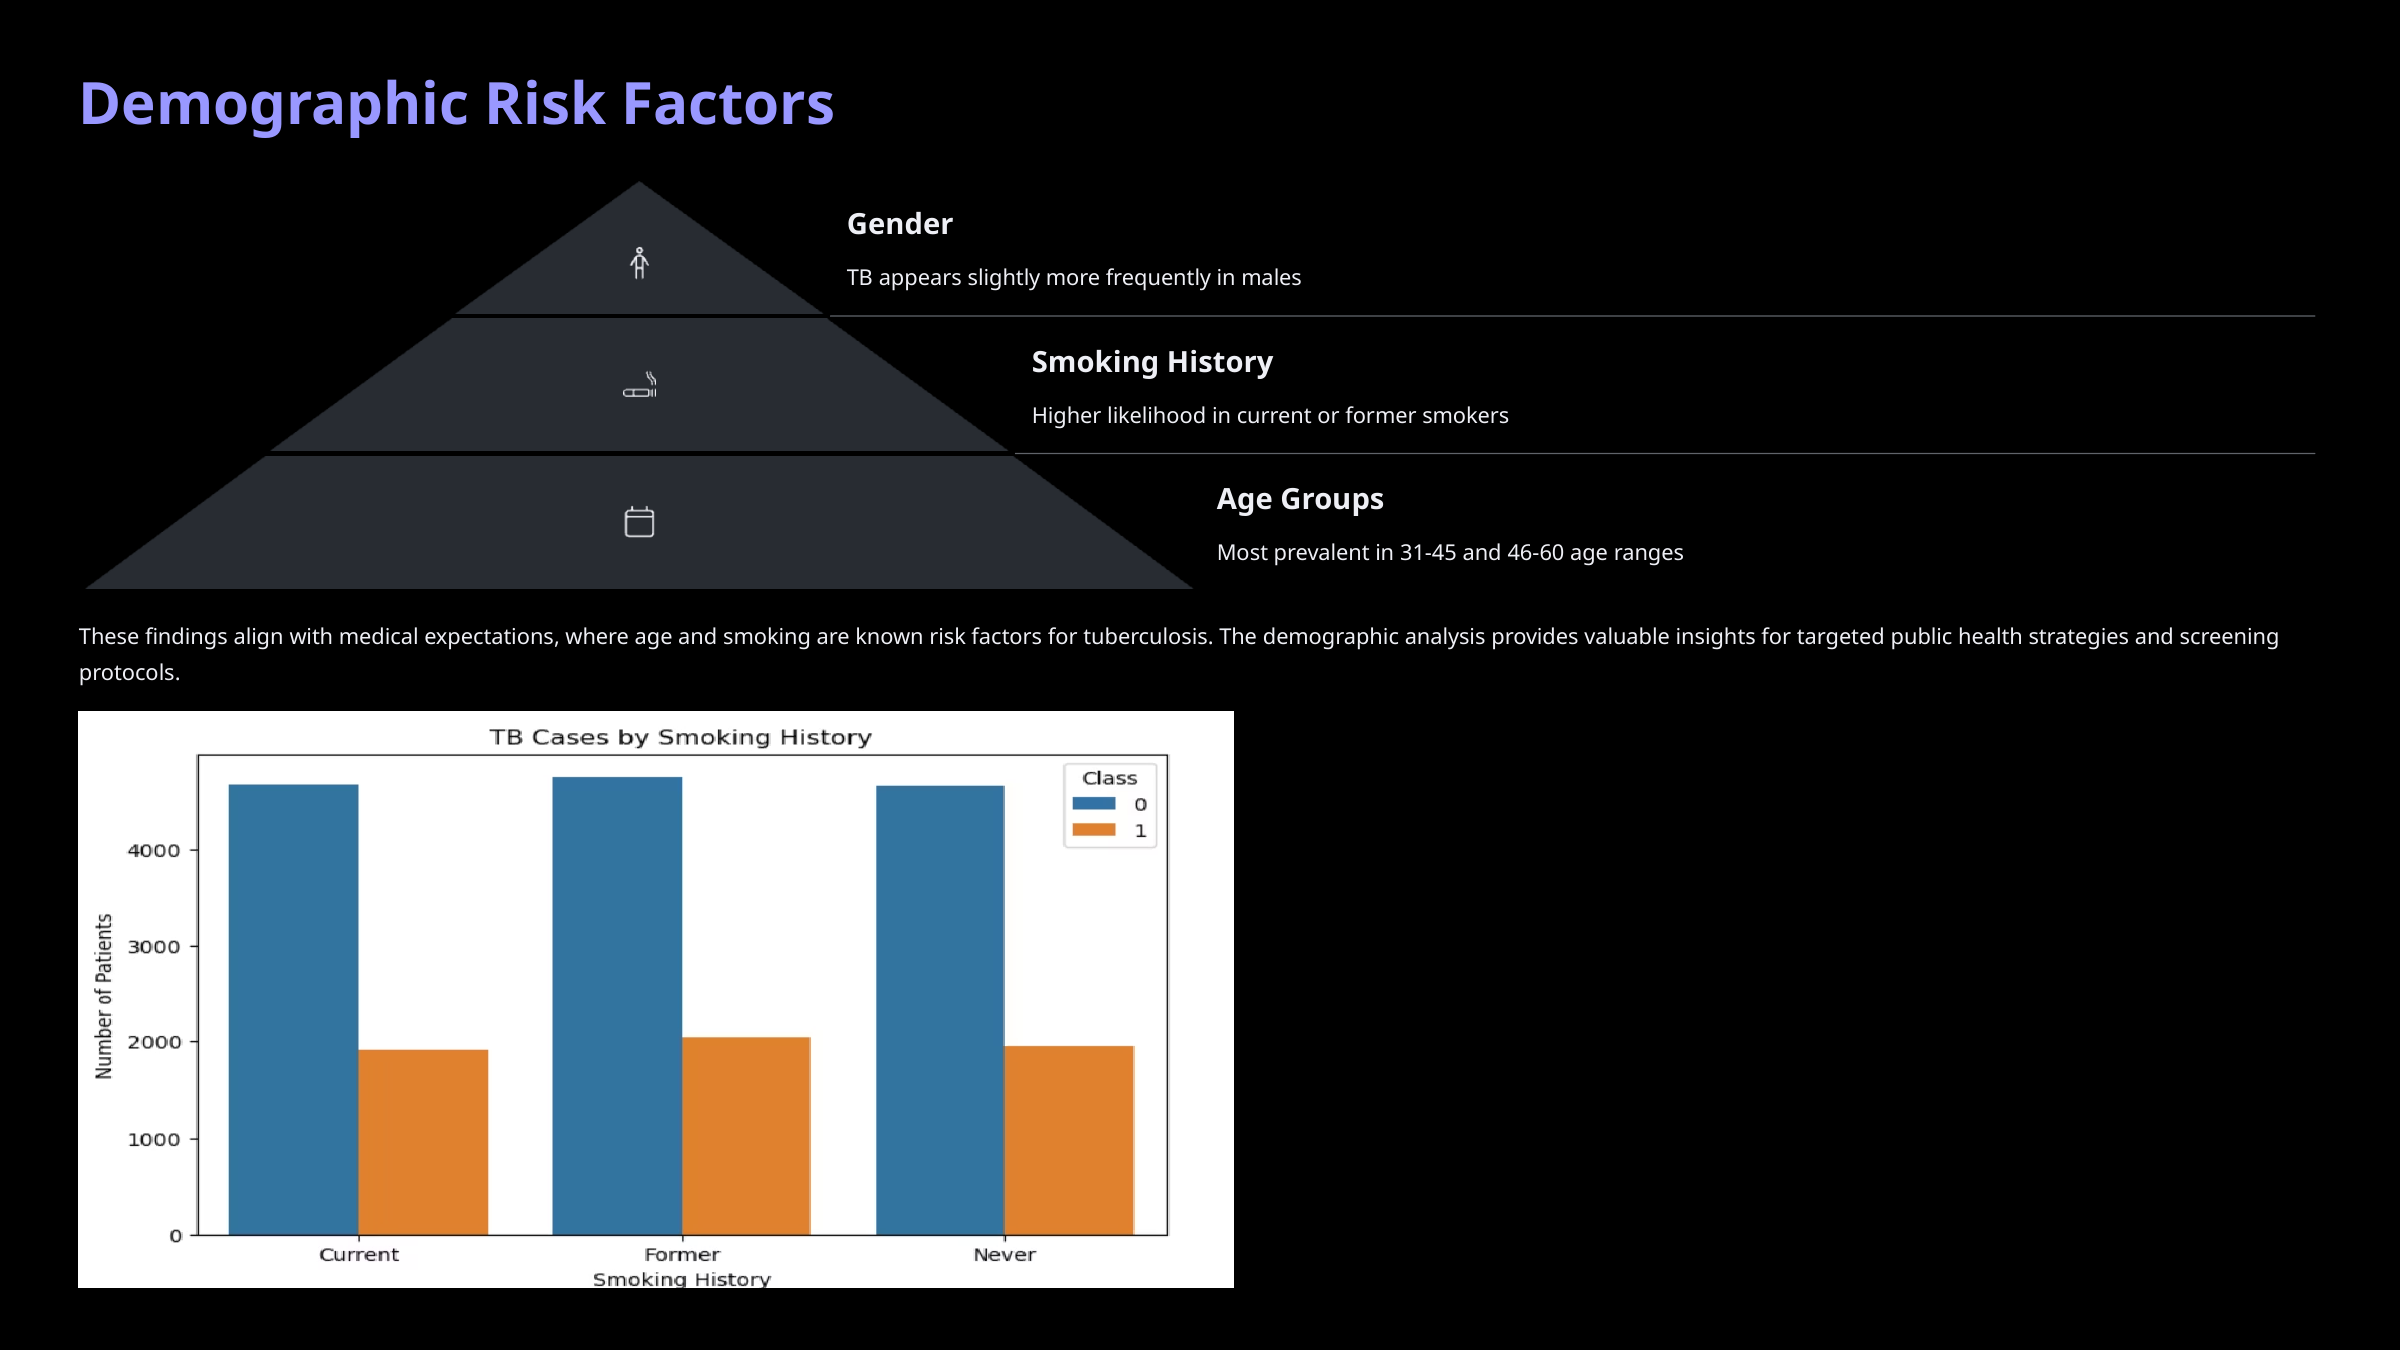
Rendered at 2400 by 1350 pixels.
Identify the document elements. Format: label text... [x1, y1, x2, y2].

text_box Higher likelihood in current or former smokers [1031, 392, 1556, 429]
picture [78, 711, 1234, 1288]
text_box These findings align with medical expectations, where age and smoking are known risk factors for tuberculosis. The demographic analysis provides valuable insights for targeted public health strategies and screening protocols. [78, 613, 2321, 686]
text_box Most prevalent in 31-45 and 46-60 age ranges [1216, 529, 1729, 566]
picture [84, 456, 1195, 589]
picture [454, 181, 825, 314]
text_box Demographic Risk Factors [78, 62, 768, 137]
text_box Smoking History [1031, 341, 1329, 379]
text_box Gender [846, 203, 1144, 241]
text_box TB appears slightly more frequently in males [846, 254, 1351, 291]
text_box Age Groups [1216, 478, 1514, 516]
picture [269, 318, 1010, 451]
